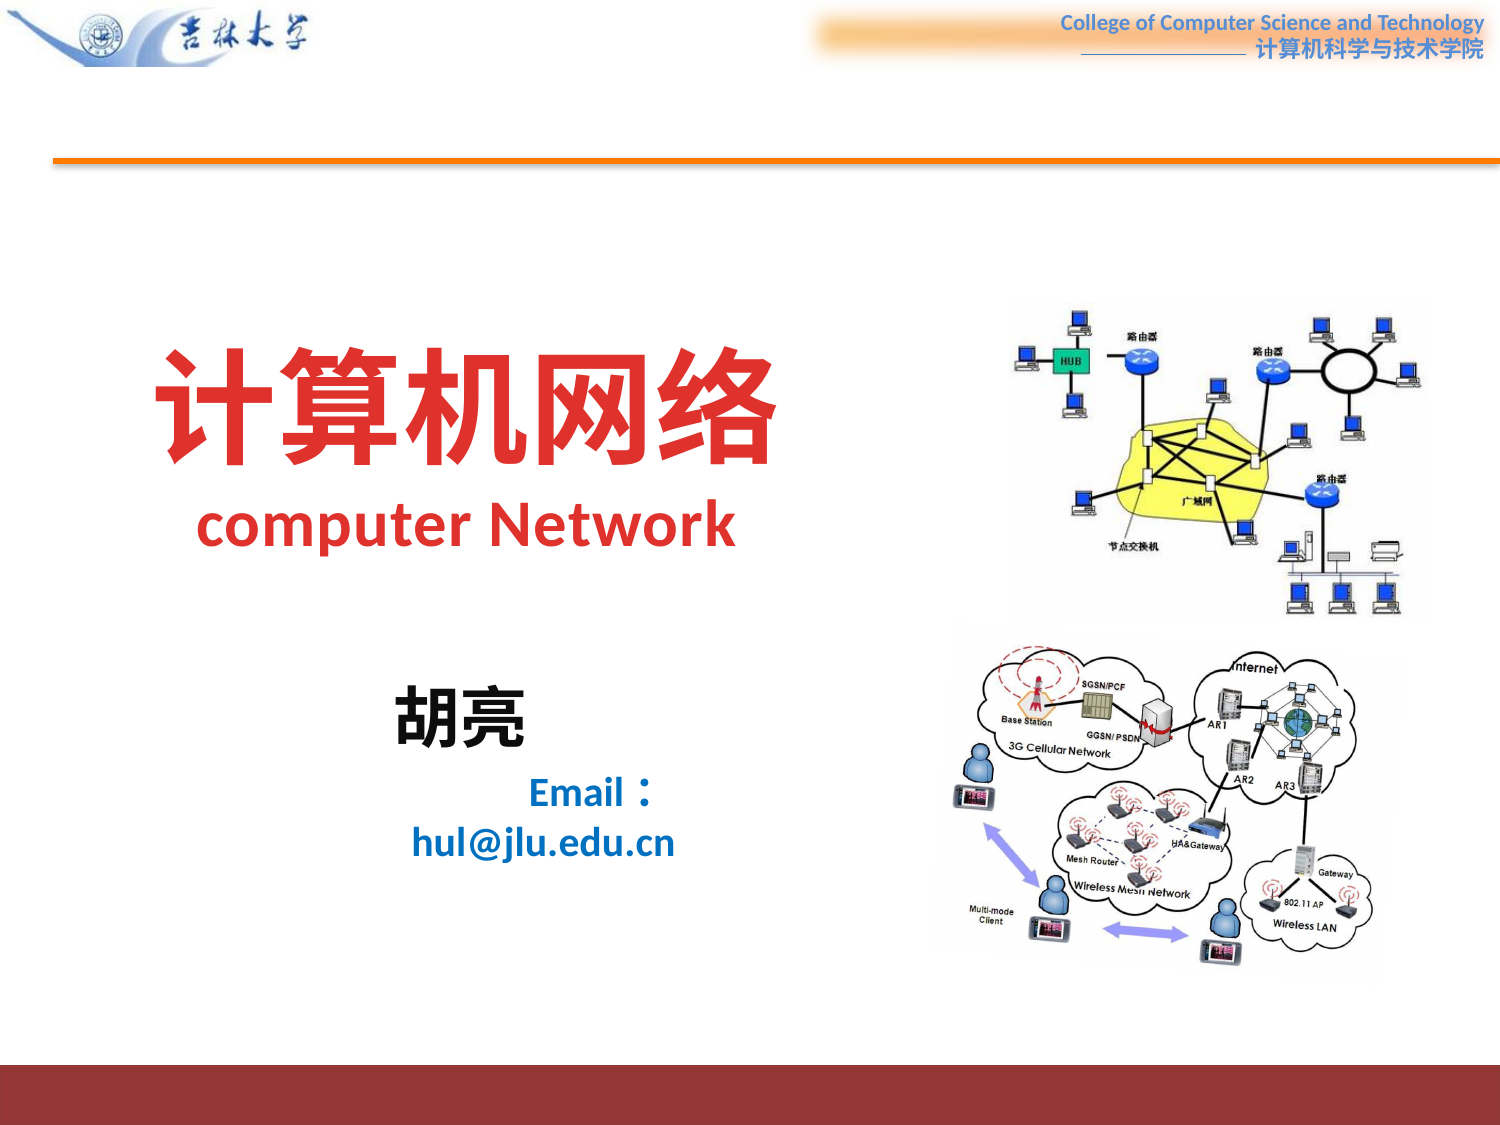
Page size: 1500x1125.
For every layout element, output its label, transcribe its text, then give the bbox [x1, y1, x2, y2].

subtitle 胡亮 Email： hul@jlu.edu.cn [230, 668, 691, 957]
title 计算机网络 computer Network [29, 243, 904, 646]
picture [0, 0, 314, 68]
picture [928, 622, 1405, 986]
picture [1009, 302, 1430, 622]
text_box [799, 0, 1500, 71]
footer [0, 1063, 1500, 1125]
